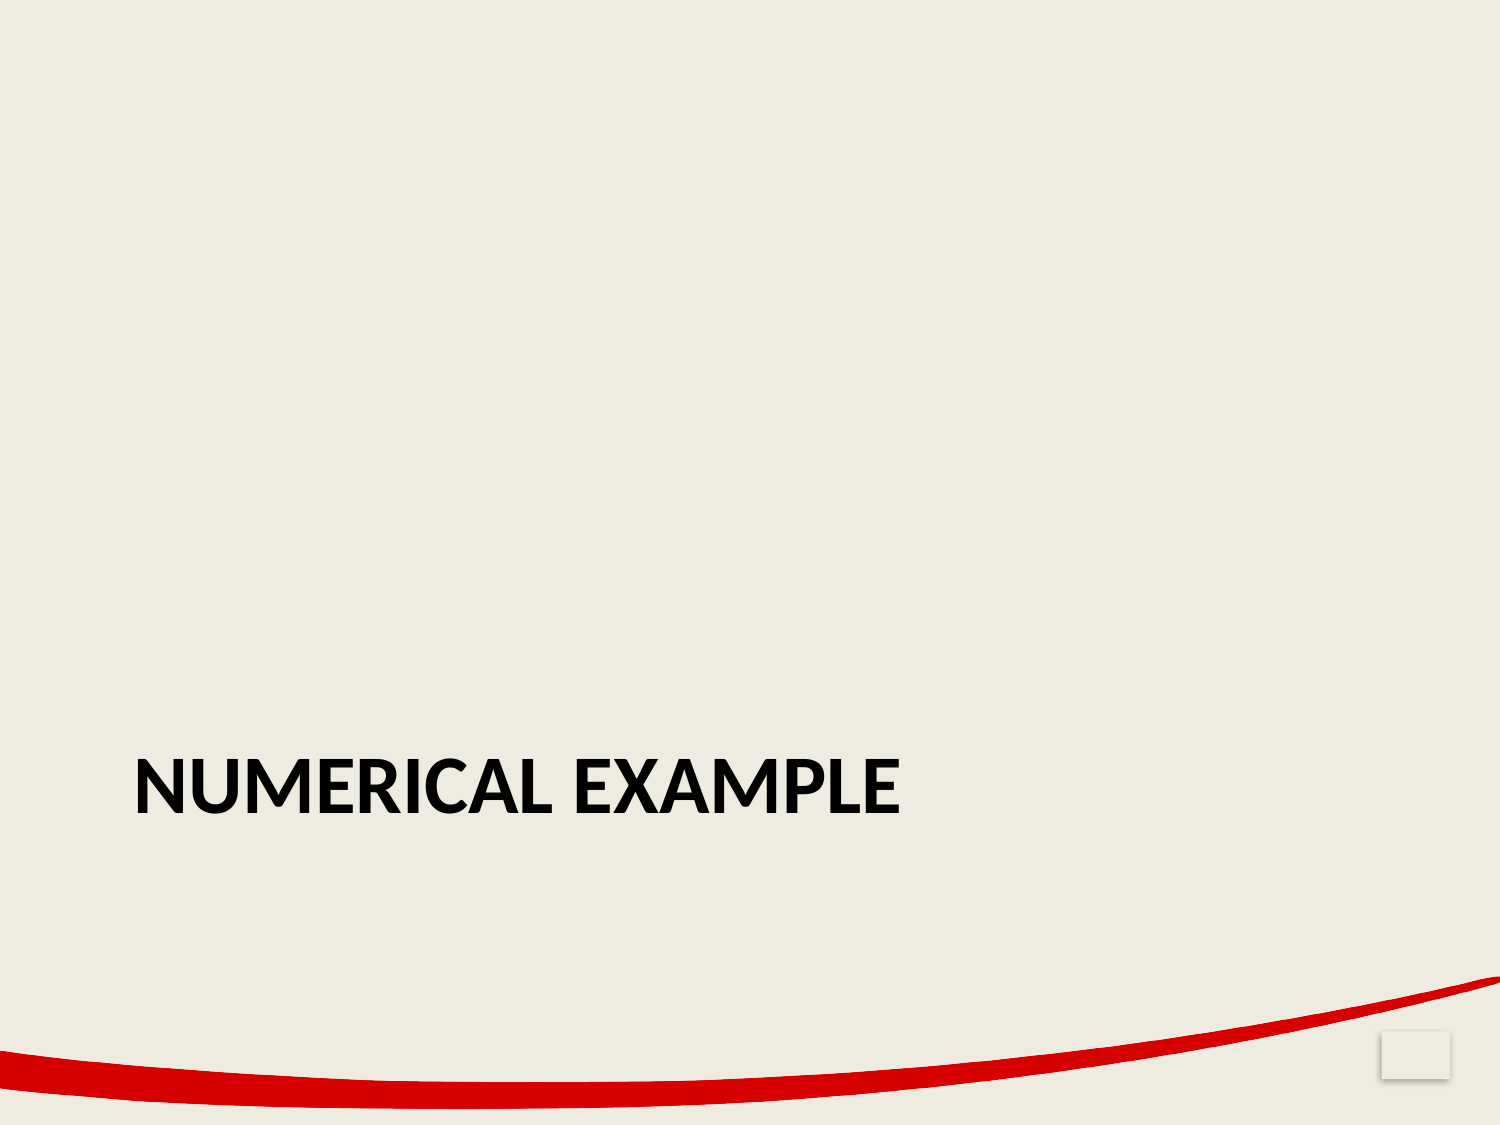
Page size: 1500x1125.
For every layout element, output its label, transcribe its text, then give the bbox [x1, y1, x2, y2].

title Numerical Example [118, 722, 1394, 947]
picture [0, 972, 1500, 1109]
